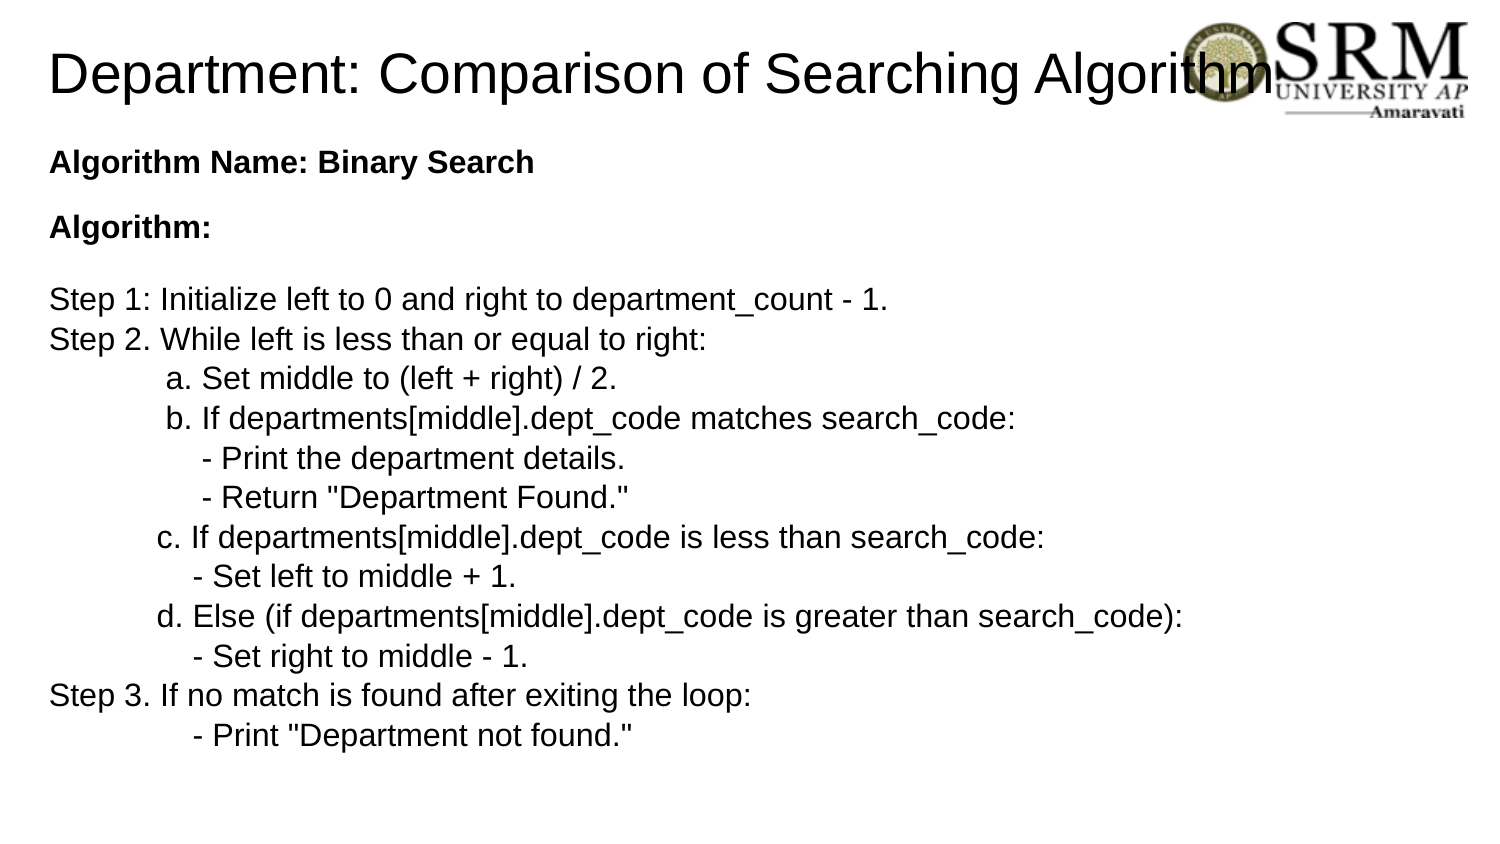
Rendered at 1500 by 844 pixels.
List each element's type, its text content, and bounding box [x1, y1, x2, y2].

picture [1183, 22, 1468, 118]
title Department: Comparison of Searching Algorithm [33, 27, 1432, 122]
list Algorithm Name: Binary Search Algorithm: Step 1: Initialize left to 0 and right to department_count - 1. Step 2. While left is less than or equal to right: a. Set middle to (left + right) / 2. b. If departments[middle].dept_code matches search_code: - Print the department details. - Return "Department Found." c. If departments[middle].dept_code is less than search_code: - Set left to middle + 1. d. Else (if departments[middle].dept_code is greater than search_code): - Set right to middle - 1. Step 3. If no match is found after exiting the loop: - Print "Department not found." [33, 133, 1432, 774]
